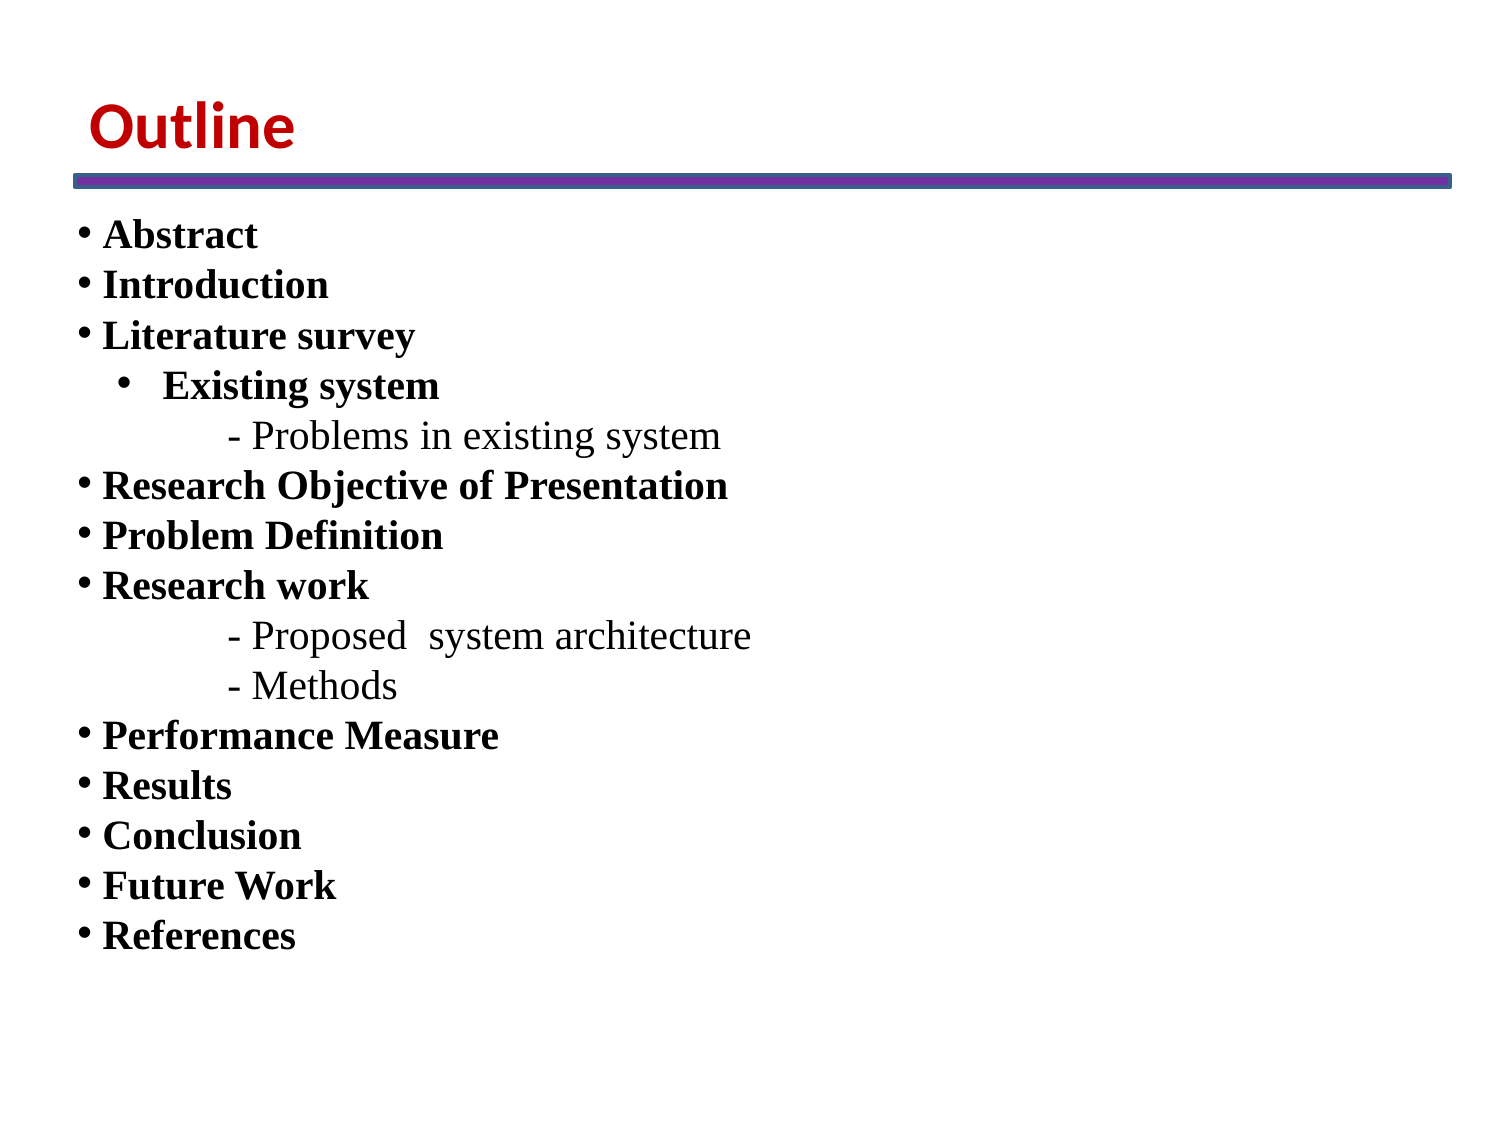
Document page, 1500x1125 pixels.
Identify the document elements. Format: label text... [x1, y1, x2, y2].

text_box [75, 174, 1450, 188]
text_box Abstract Introduction Literature survey Existing system - Problems in existing system Research Objective of Presentation Problem Definition Research work - Proposed system architecture - Methods Performance Measure Results Conclusion Future Work References [62, 199, 1450, 1125]
text_box Outline [75, 74, 1450, 170]
